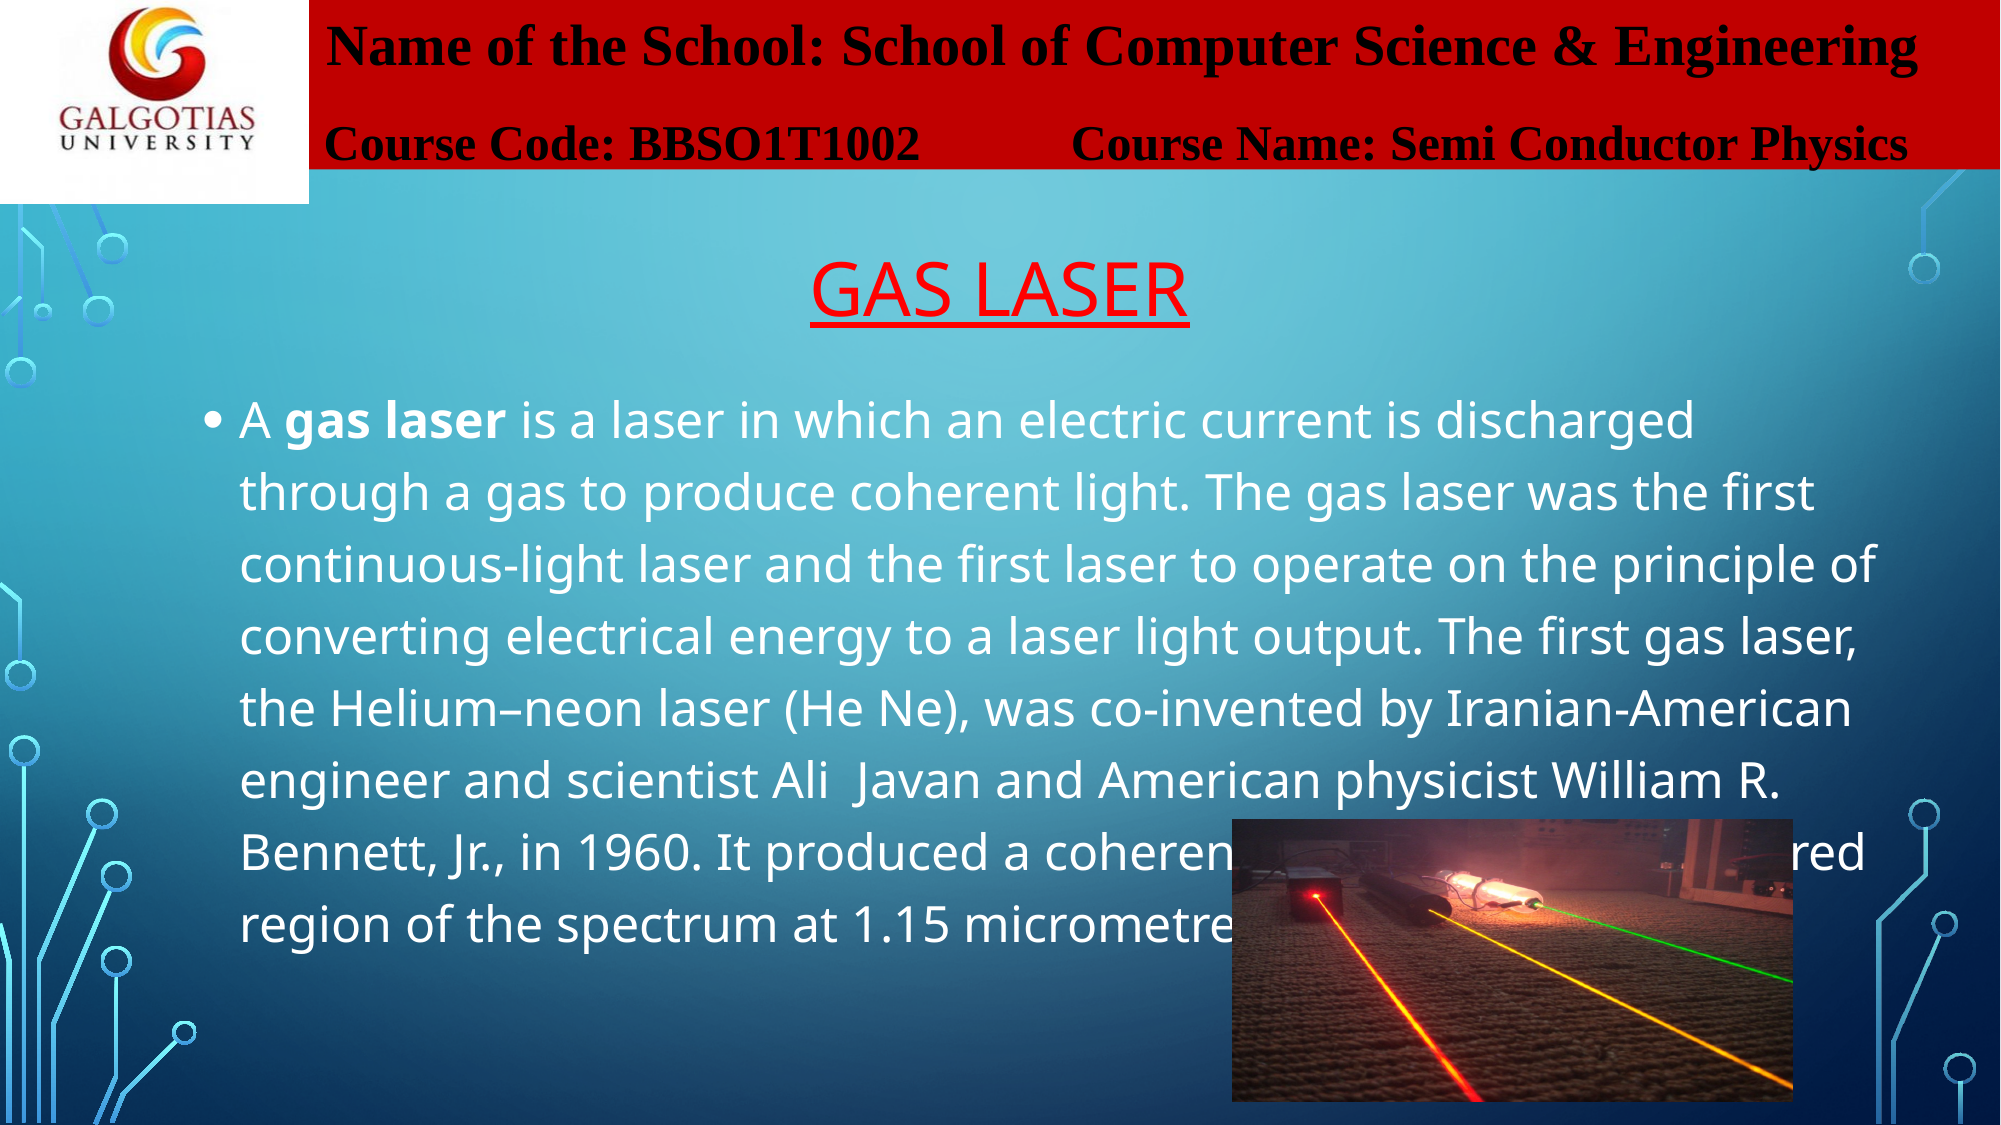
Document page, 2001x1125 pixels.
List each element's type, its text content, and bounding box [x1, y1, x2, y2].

picture [1231, 818, 1793, 1103]
list A gas laser is a laser in which an electric current is discharged through a gas to produce coherent light. The gas laser was the first continuous-light laser and the first laser to operate on the principle of converting electrical energy to a laser light output. The first gas laser, the Helium–neon laser (He Ne), was co-invented by Iranian-American engineer and scientist Ali Javan and American physicist William R. Bennett, Jr., in 1960. It produced a coherent light beam in the infrared region of the spectrum at 1.15 micrometres [187, 369, 1900, 1003]
picture [0, 0, 310, 205]
text_box Name of the School: School of Computer Science & Engineering Course Code: BBSO1T1002 Course Name: Semi Conductor Physics [310, 0, 2000, 170]
title GAS LASER [187, 240, 1813, 344]
